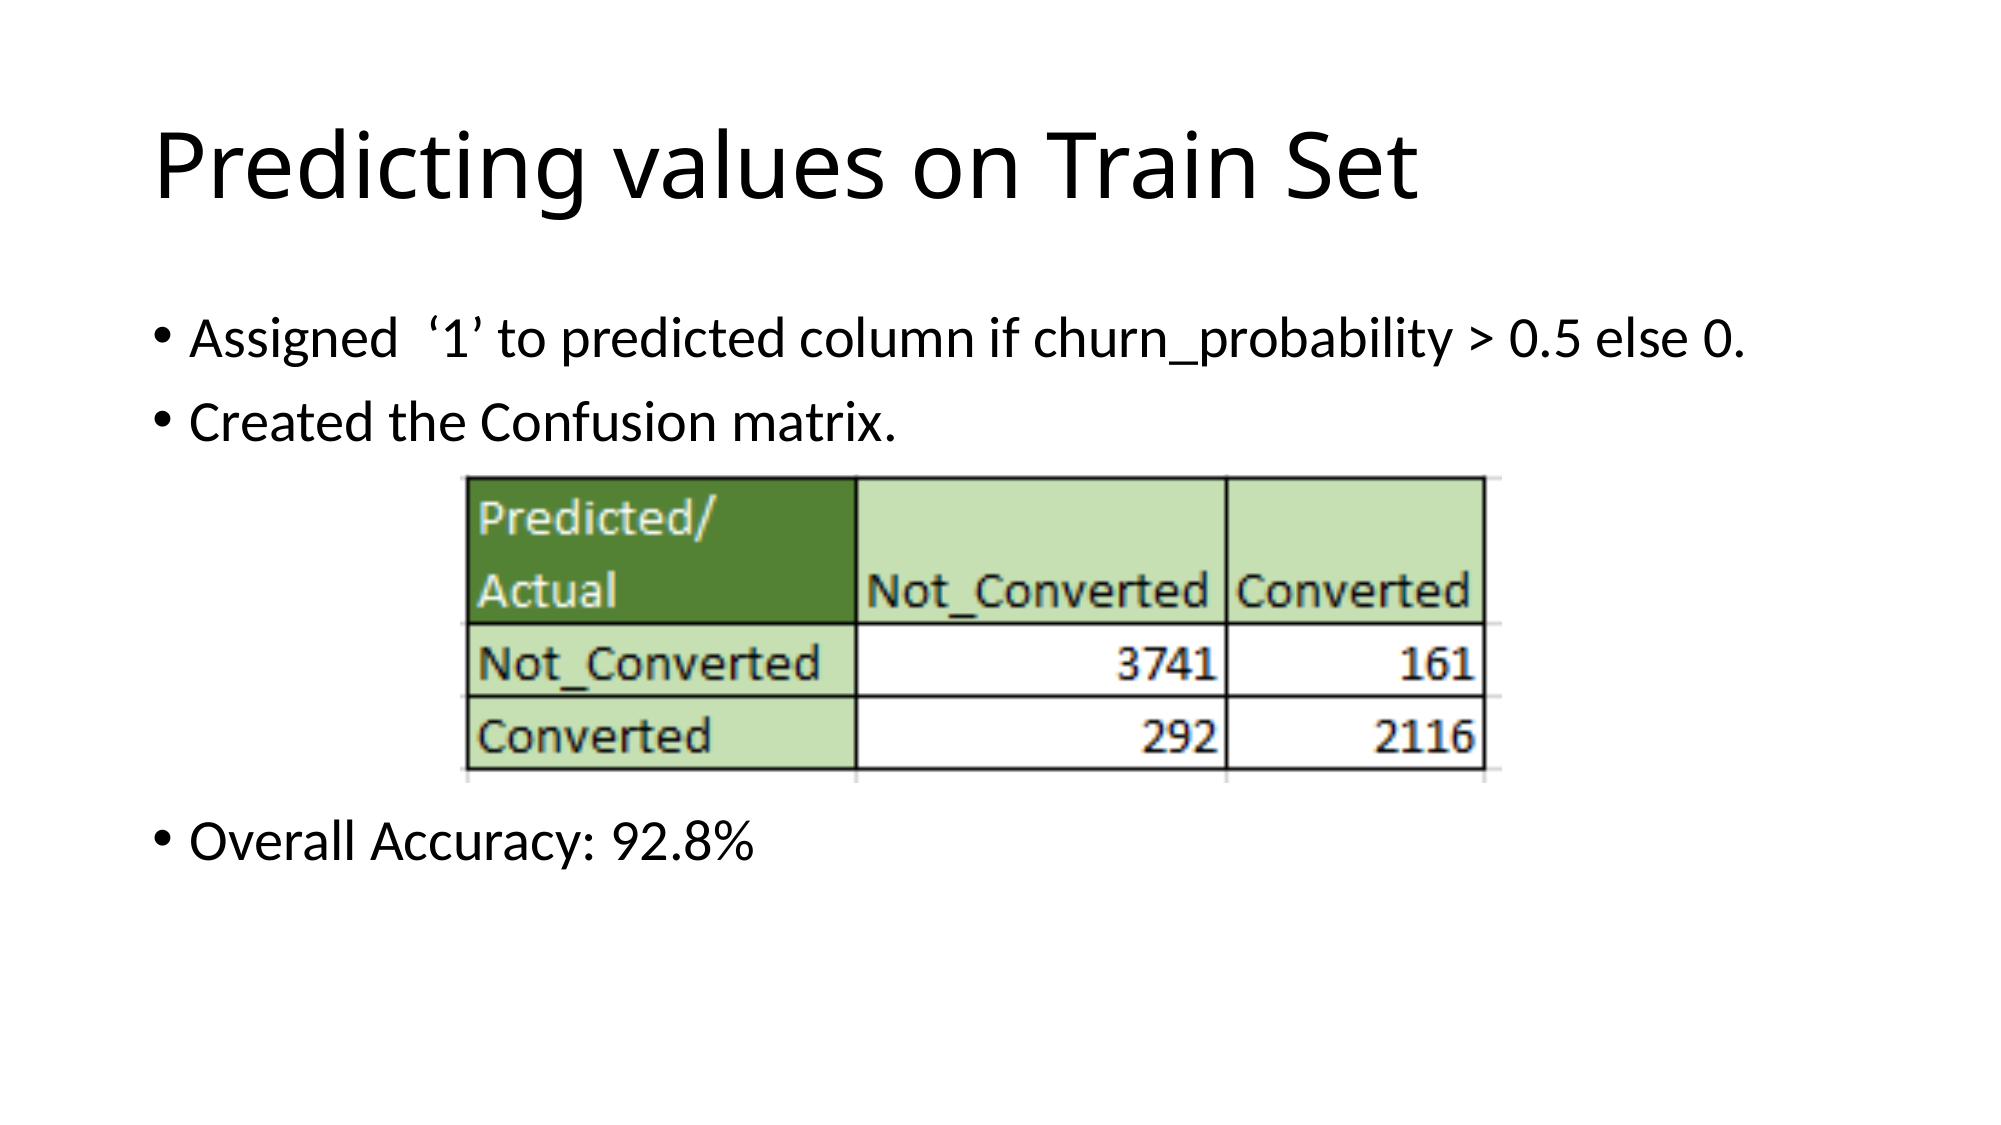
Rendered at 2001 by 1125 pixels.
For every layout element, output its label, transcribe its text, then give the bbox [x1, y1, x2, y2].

picture [460, 474, 1502, 783]
list Assigned ‘1’ to predicted column if churn_probability > 0.5 else 0. Created the Confusion matrix. Overall Accuracy: 92.8% [137, 299, 1863, 1014]
title Predicting values on Train Set [137, 59, 1863, 278]
